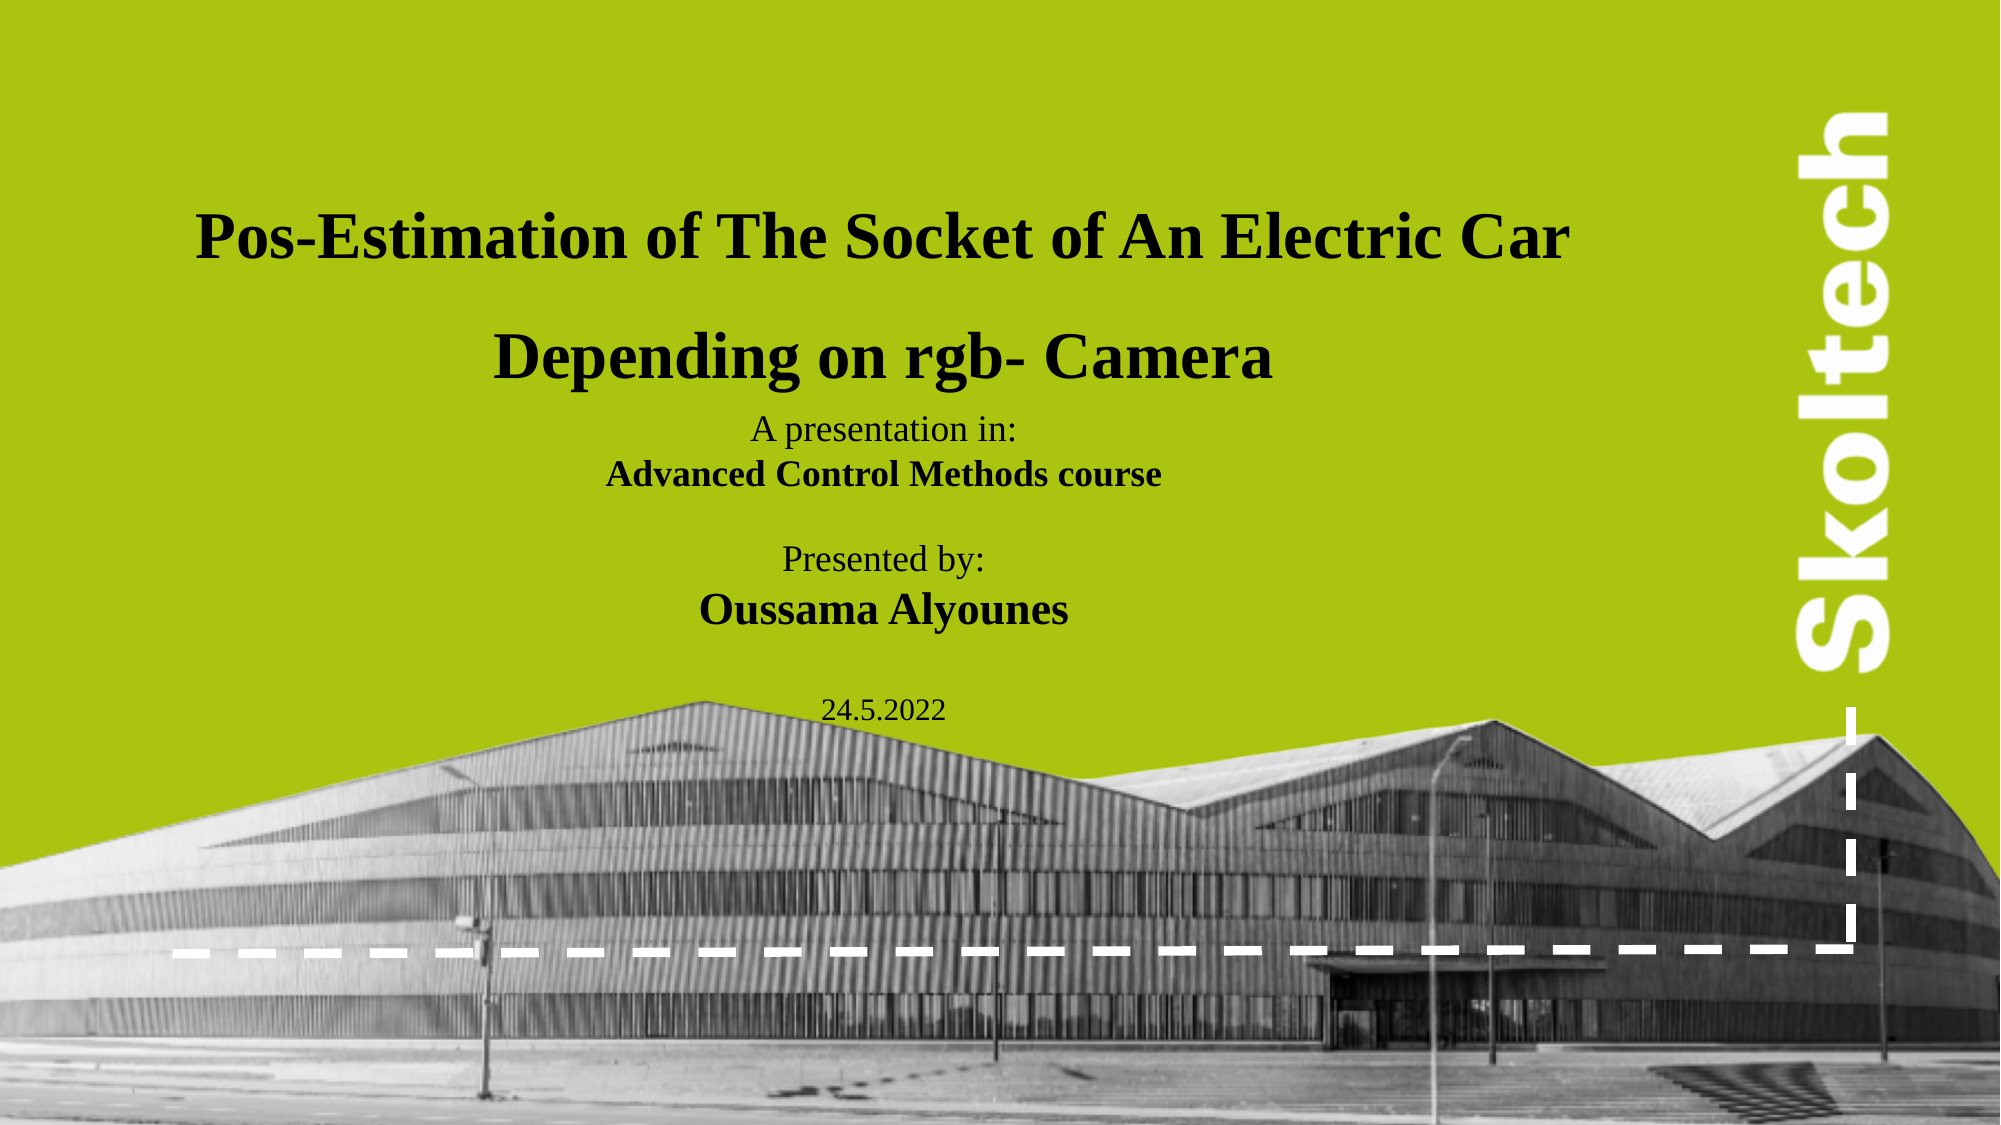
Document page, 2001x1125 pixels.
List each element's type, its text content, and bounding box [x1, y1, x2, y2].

picture [0, 105, 2000, 1125]
text_box A presentation in: Advanced Control Methods course [450, 389, 1318, 510]
text_box Presented by: Oussama Alyounes 24.5.2022 [384, 518, 1384, 742]
title Pos-Estimation of The Socket of An Electric Car Depending on rgb- Camera [76, 144, 1692, 368]
